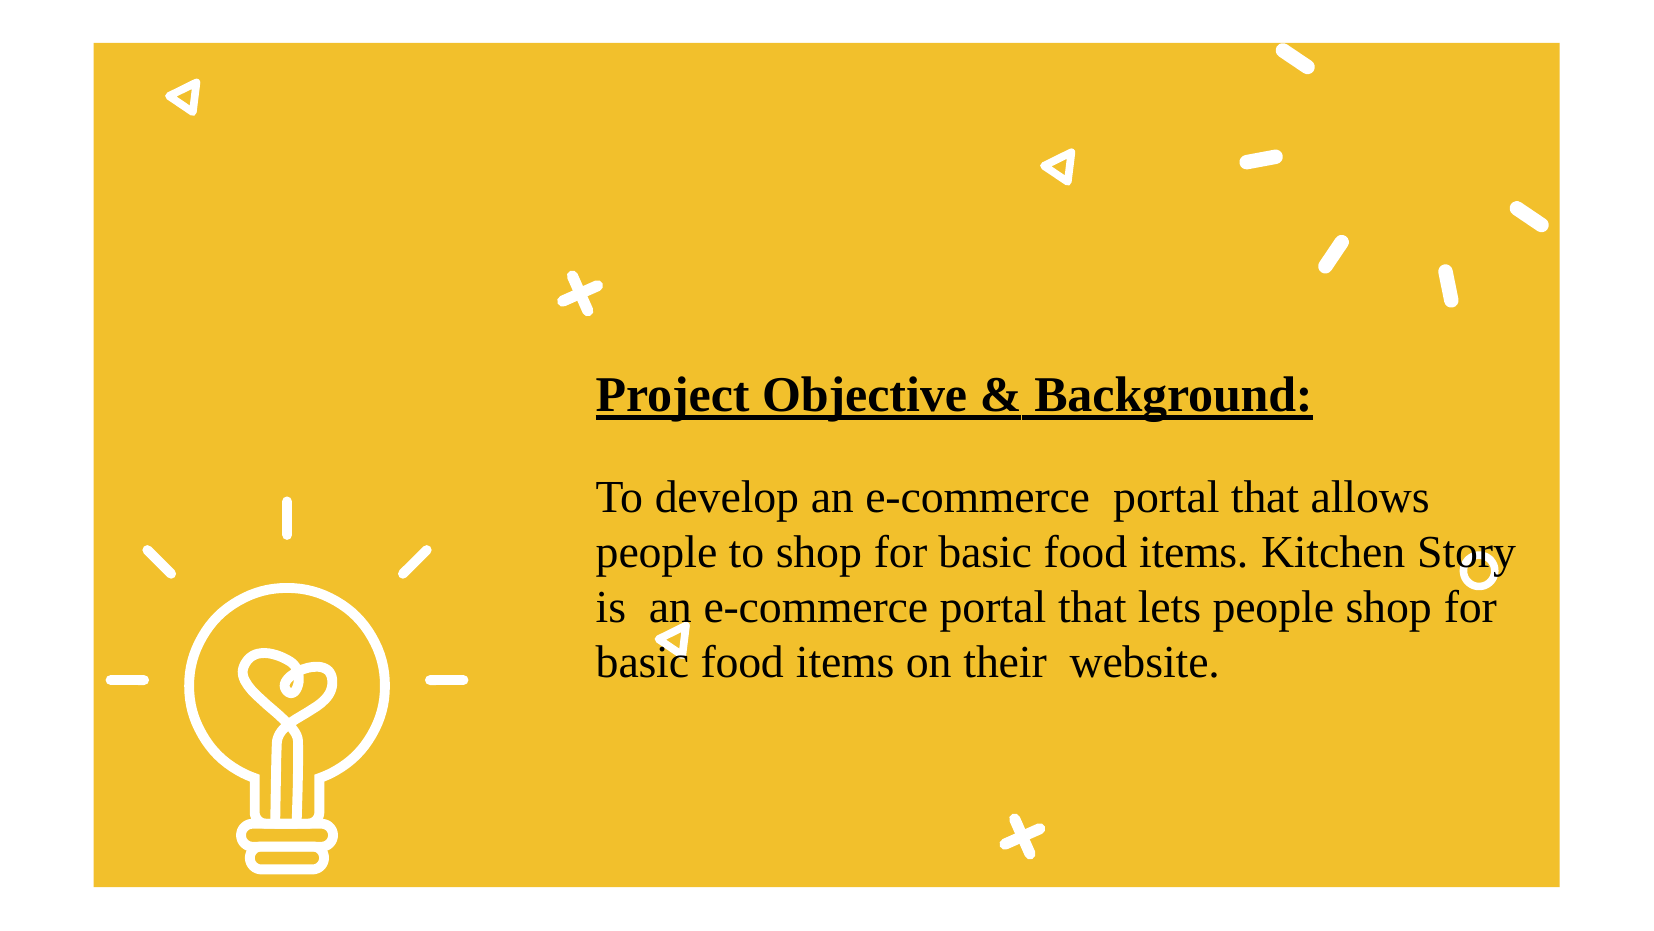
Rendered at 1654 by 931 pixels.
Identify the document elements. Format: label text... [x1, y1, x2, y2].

text_box Project Objective & Background: To develop an e-commerce portal that allows people to shop for basic food items. Kitchen Story is an e-commerce portal that lets people shop for basic food items on their website. [580, 354, 1565, 700]
